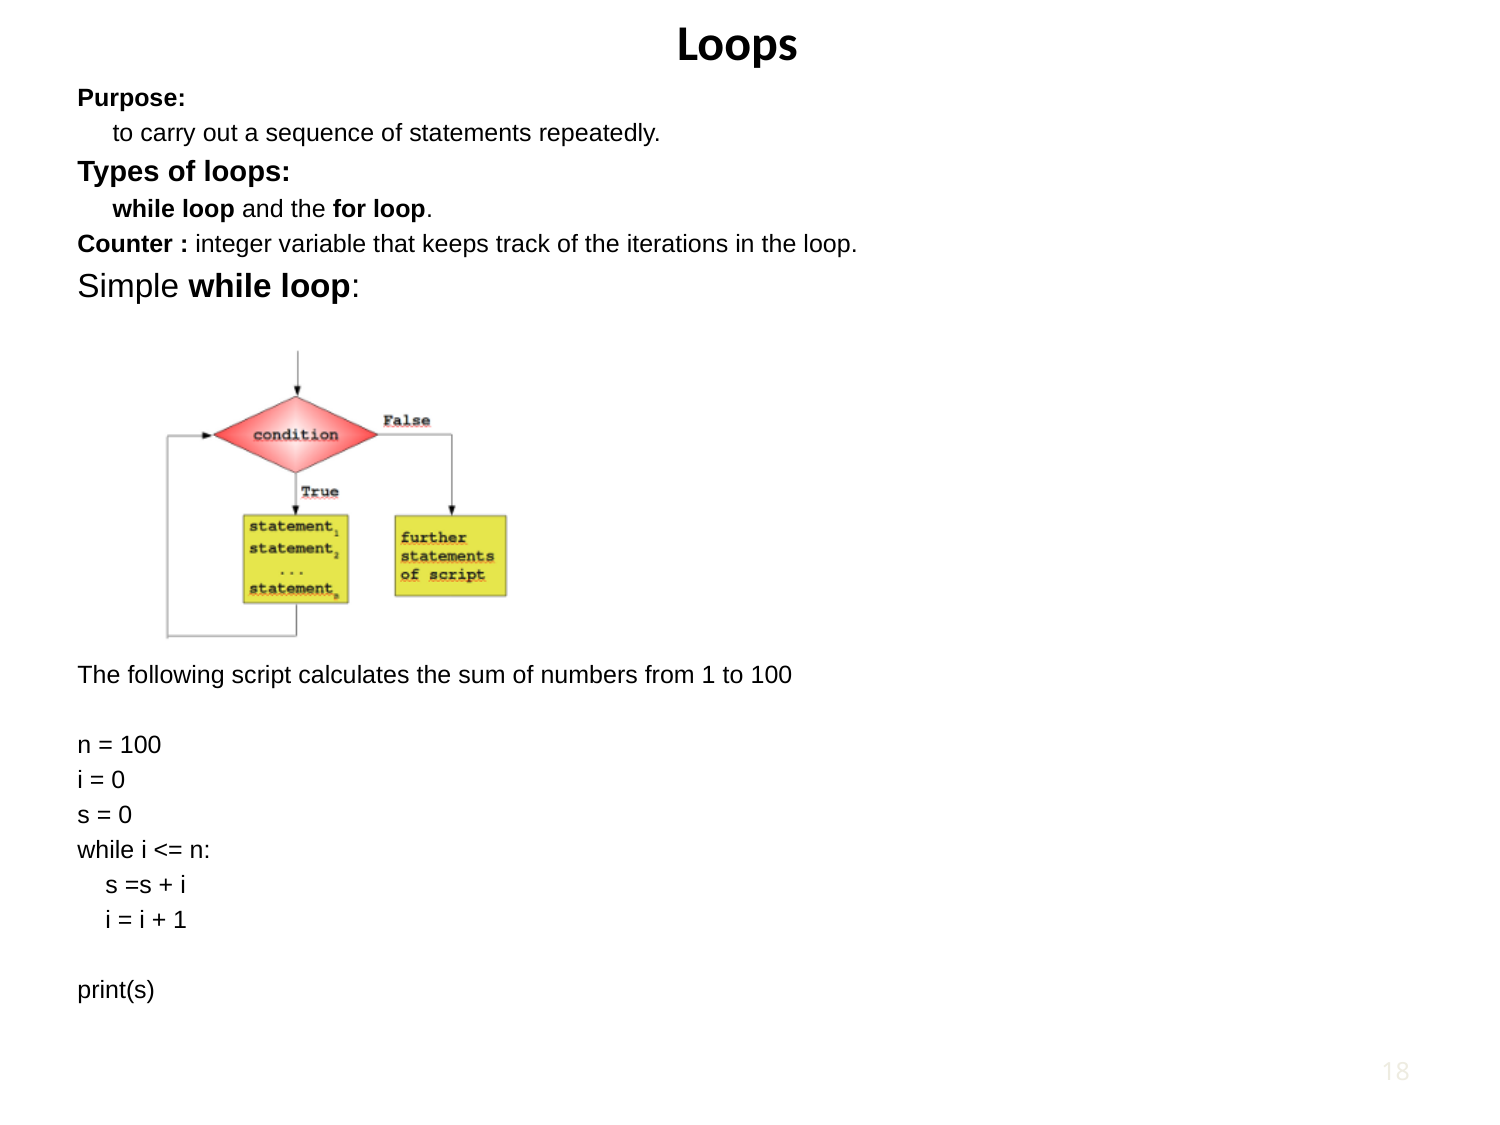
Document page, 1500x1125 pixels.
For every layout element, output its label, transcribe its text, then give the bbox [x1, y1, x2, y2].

slide_number 17 [1074, 1042, 1425, 1103]
list Purpose: to carry out a sequence of statements repeatedly. Types of loops: while loop and the for loop. Counter : integer variable that keeps track of the iterations in the loop. Simple while loop: The following script calculates the sum of numbers from 1 to 100 n = 100 i = 0 s = 0 while i <= n: s =s + i i = i + 1 print(s) [62, 73, 1413, 1025]
title Loops [74, 6, 1401, 73]
picture [124, 324, 523, 660]
